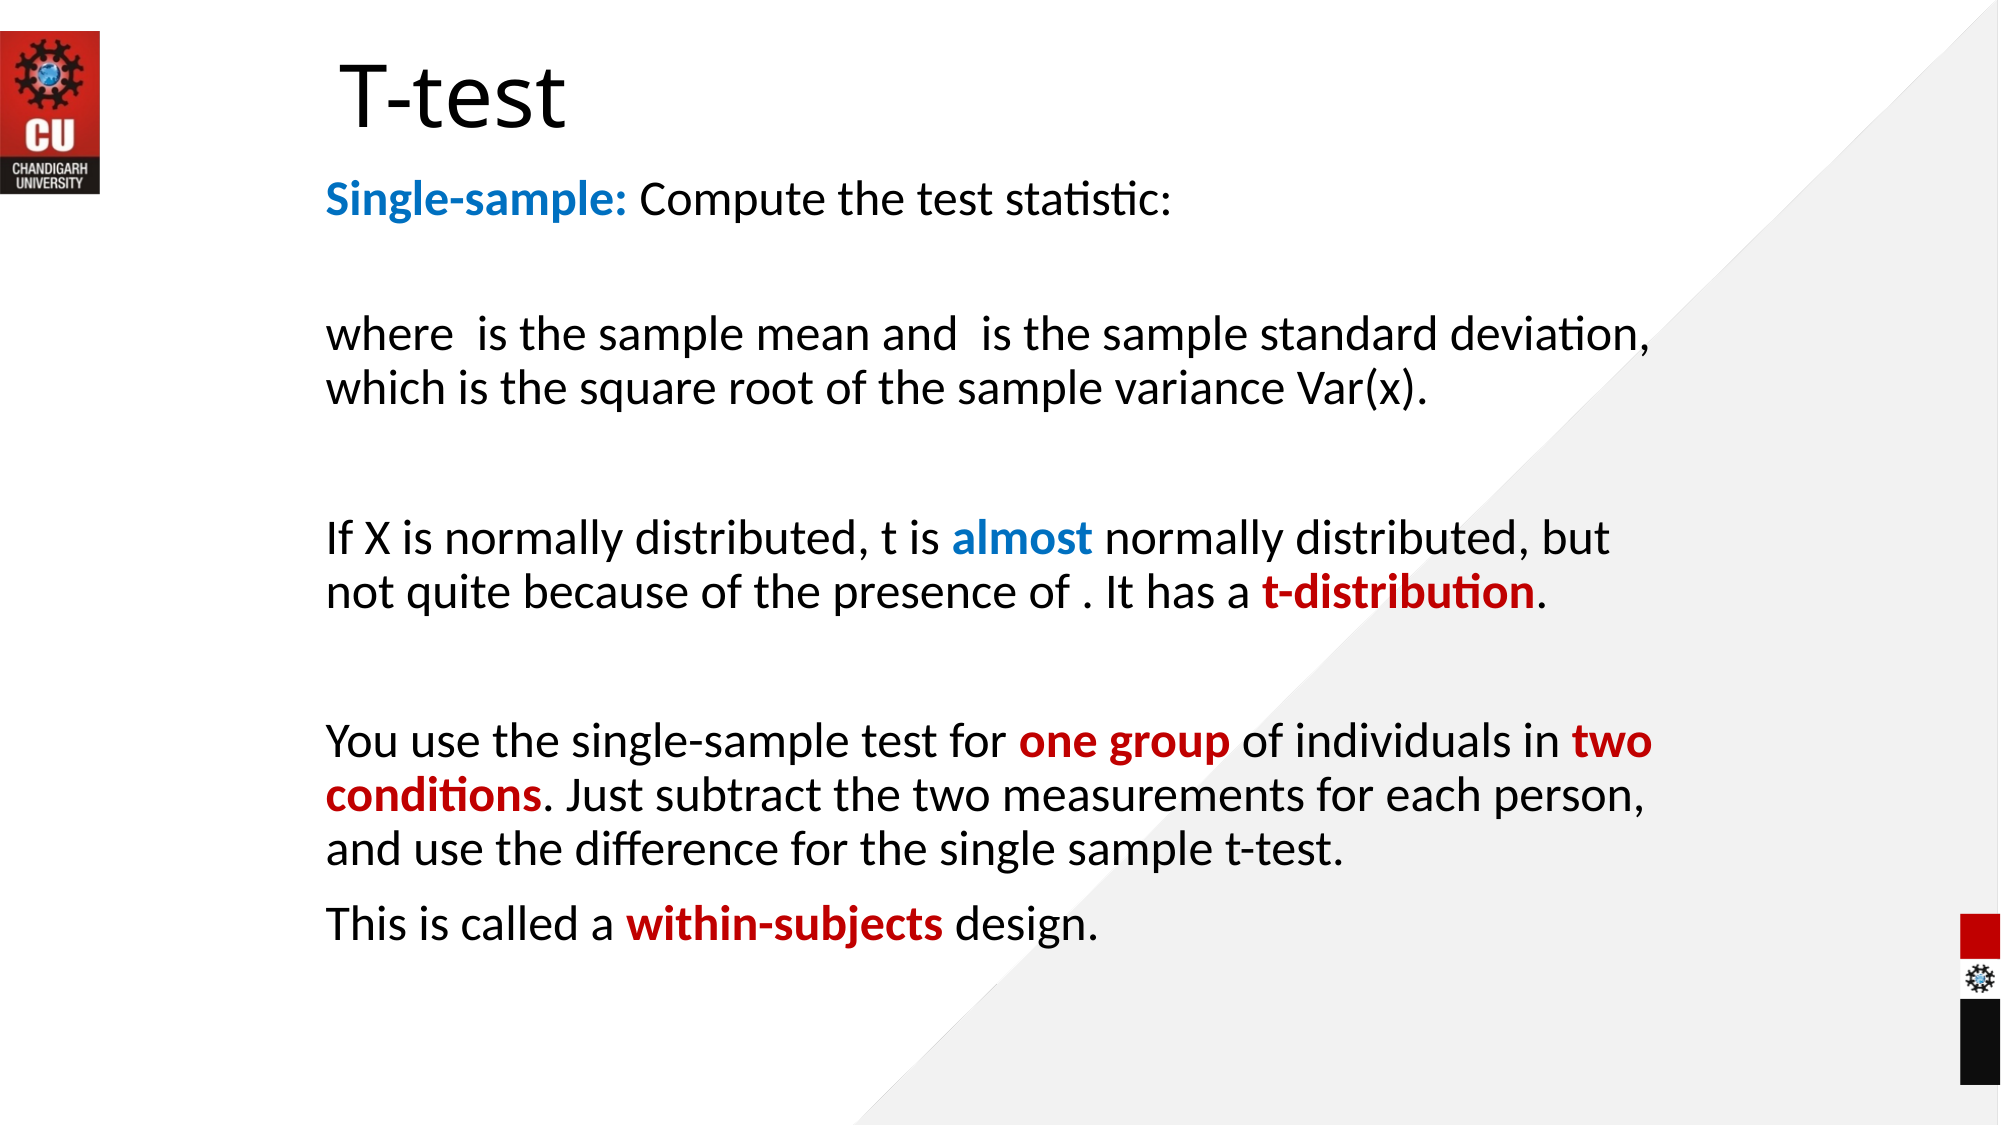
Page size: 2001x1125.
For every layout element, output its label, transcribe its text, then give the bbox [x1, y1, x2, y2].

title T-test [324, 45, 1675, 155]
picture [0, 0, 2001, 1125]
